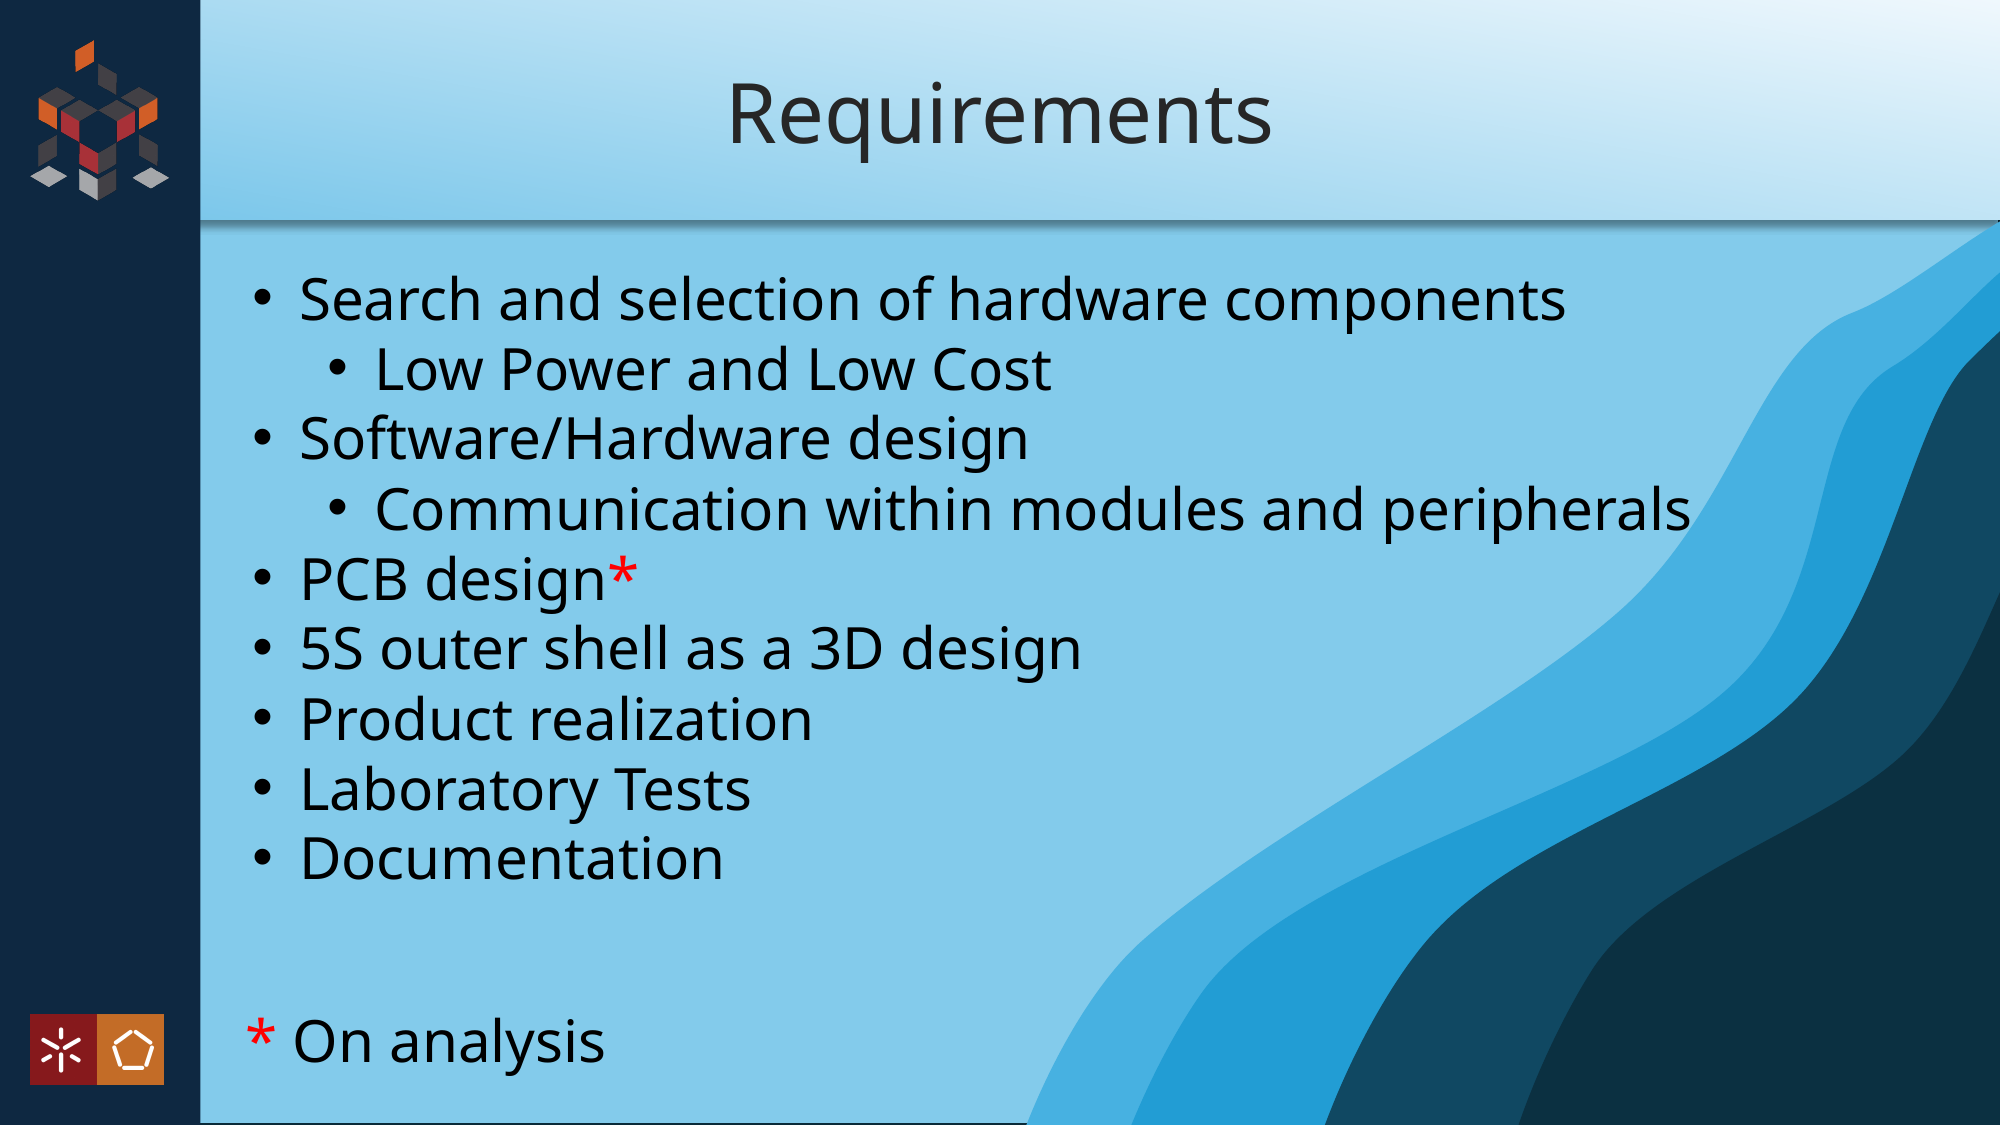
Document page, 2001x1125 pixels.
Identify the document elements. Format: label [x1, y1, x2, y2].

text_box [897, 289, 2000, 1125]
text_box [29, 39, 177, 1086]
text_box [0, 0, 2000, 1125]
